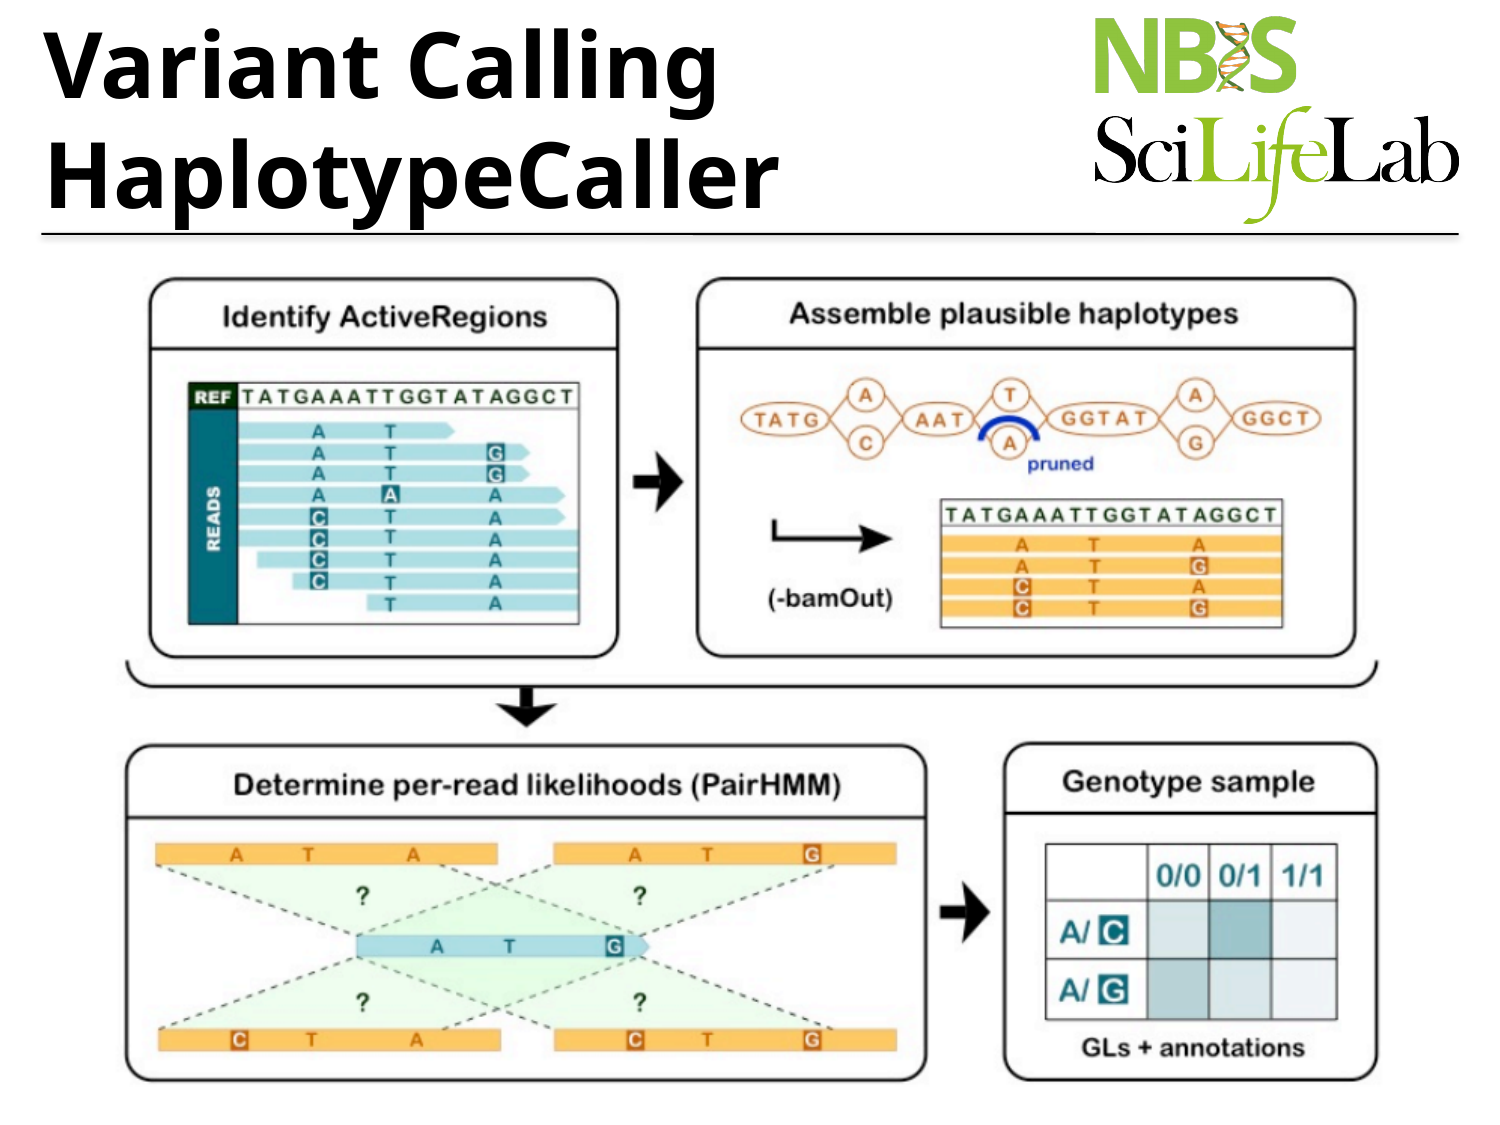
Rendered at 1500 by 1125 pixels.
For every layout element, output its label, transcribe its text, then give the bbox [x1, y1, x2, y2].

picture [50, 254, 1450, 1125]
picture [1095, 106, 1459, 224]
title Variant Calling HaplotypeCaller [28, 0, 1053, 123]
